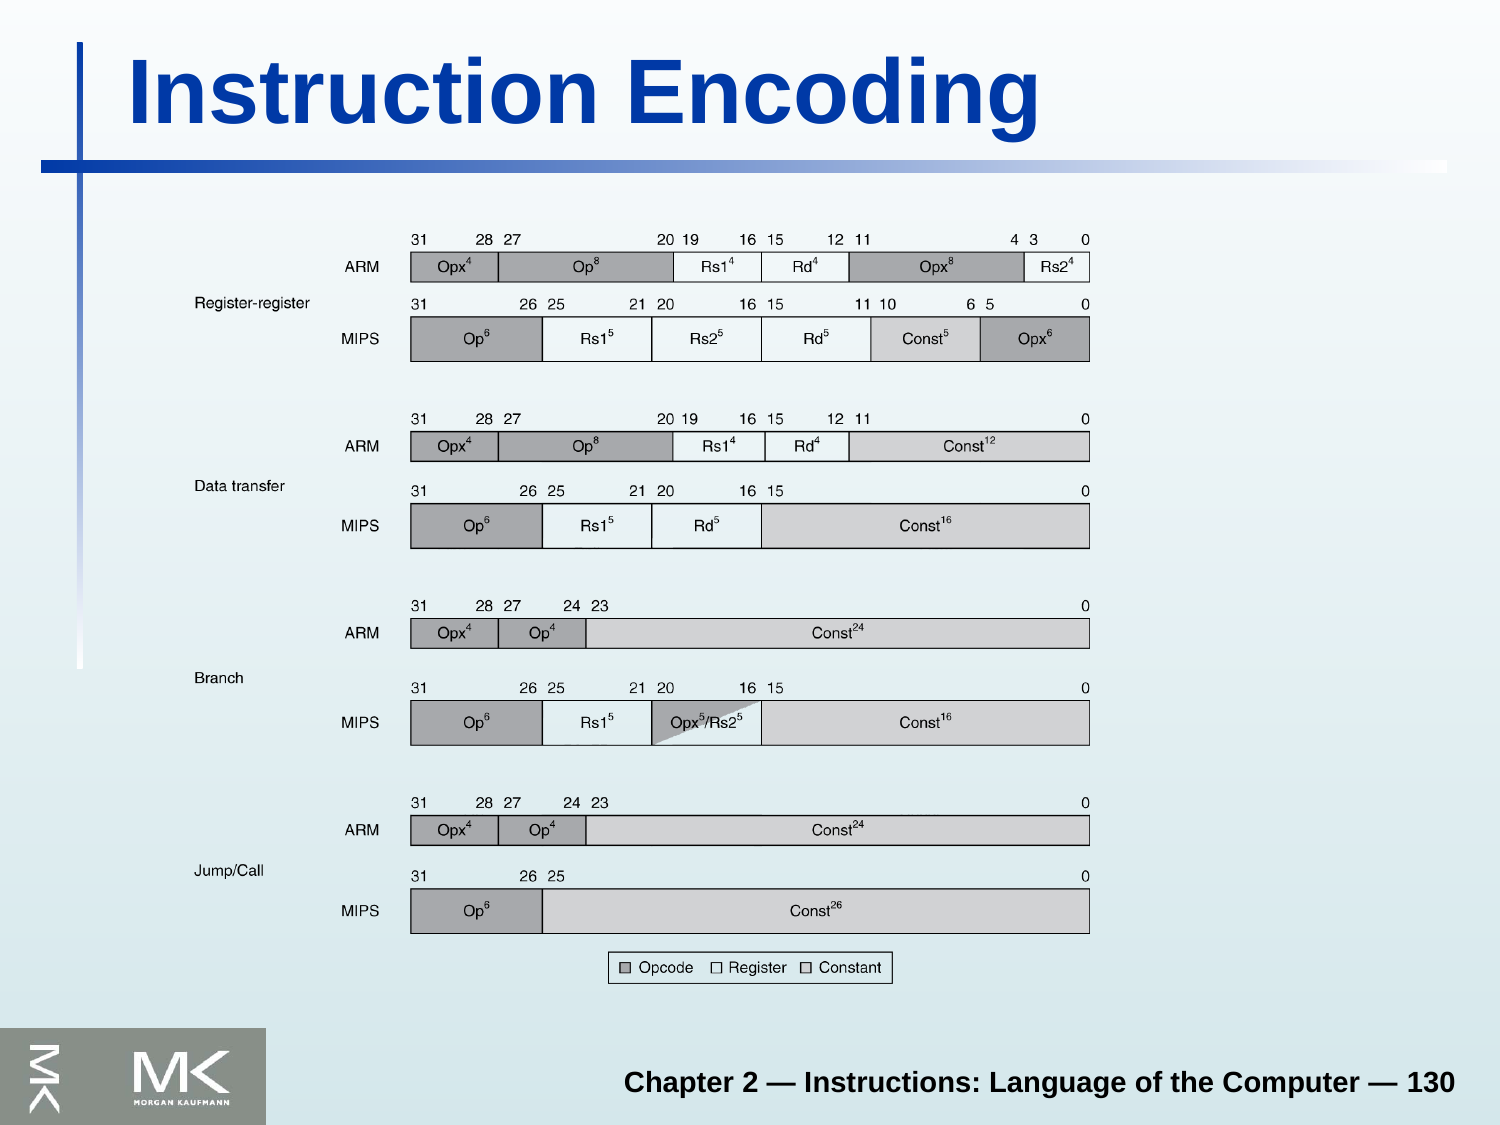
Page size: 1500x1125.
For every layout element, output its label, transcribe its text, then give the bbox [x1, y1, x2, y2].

picture [194, 231, 1090, 984]
picture [0, 1028, 266, 1125]
title Instruction Encoding [112, 23, 1468, 149]
footer Chapter 2 — Instructions: Language of the Computer — 130 [277, 1046, 1471, 1106]
